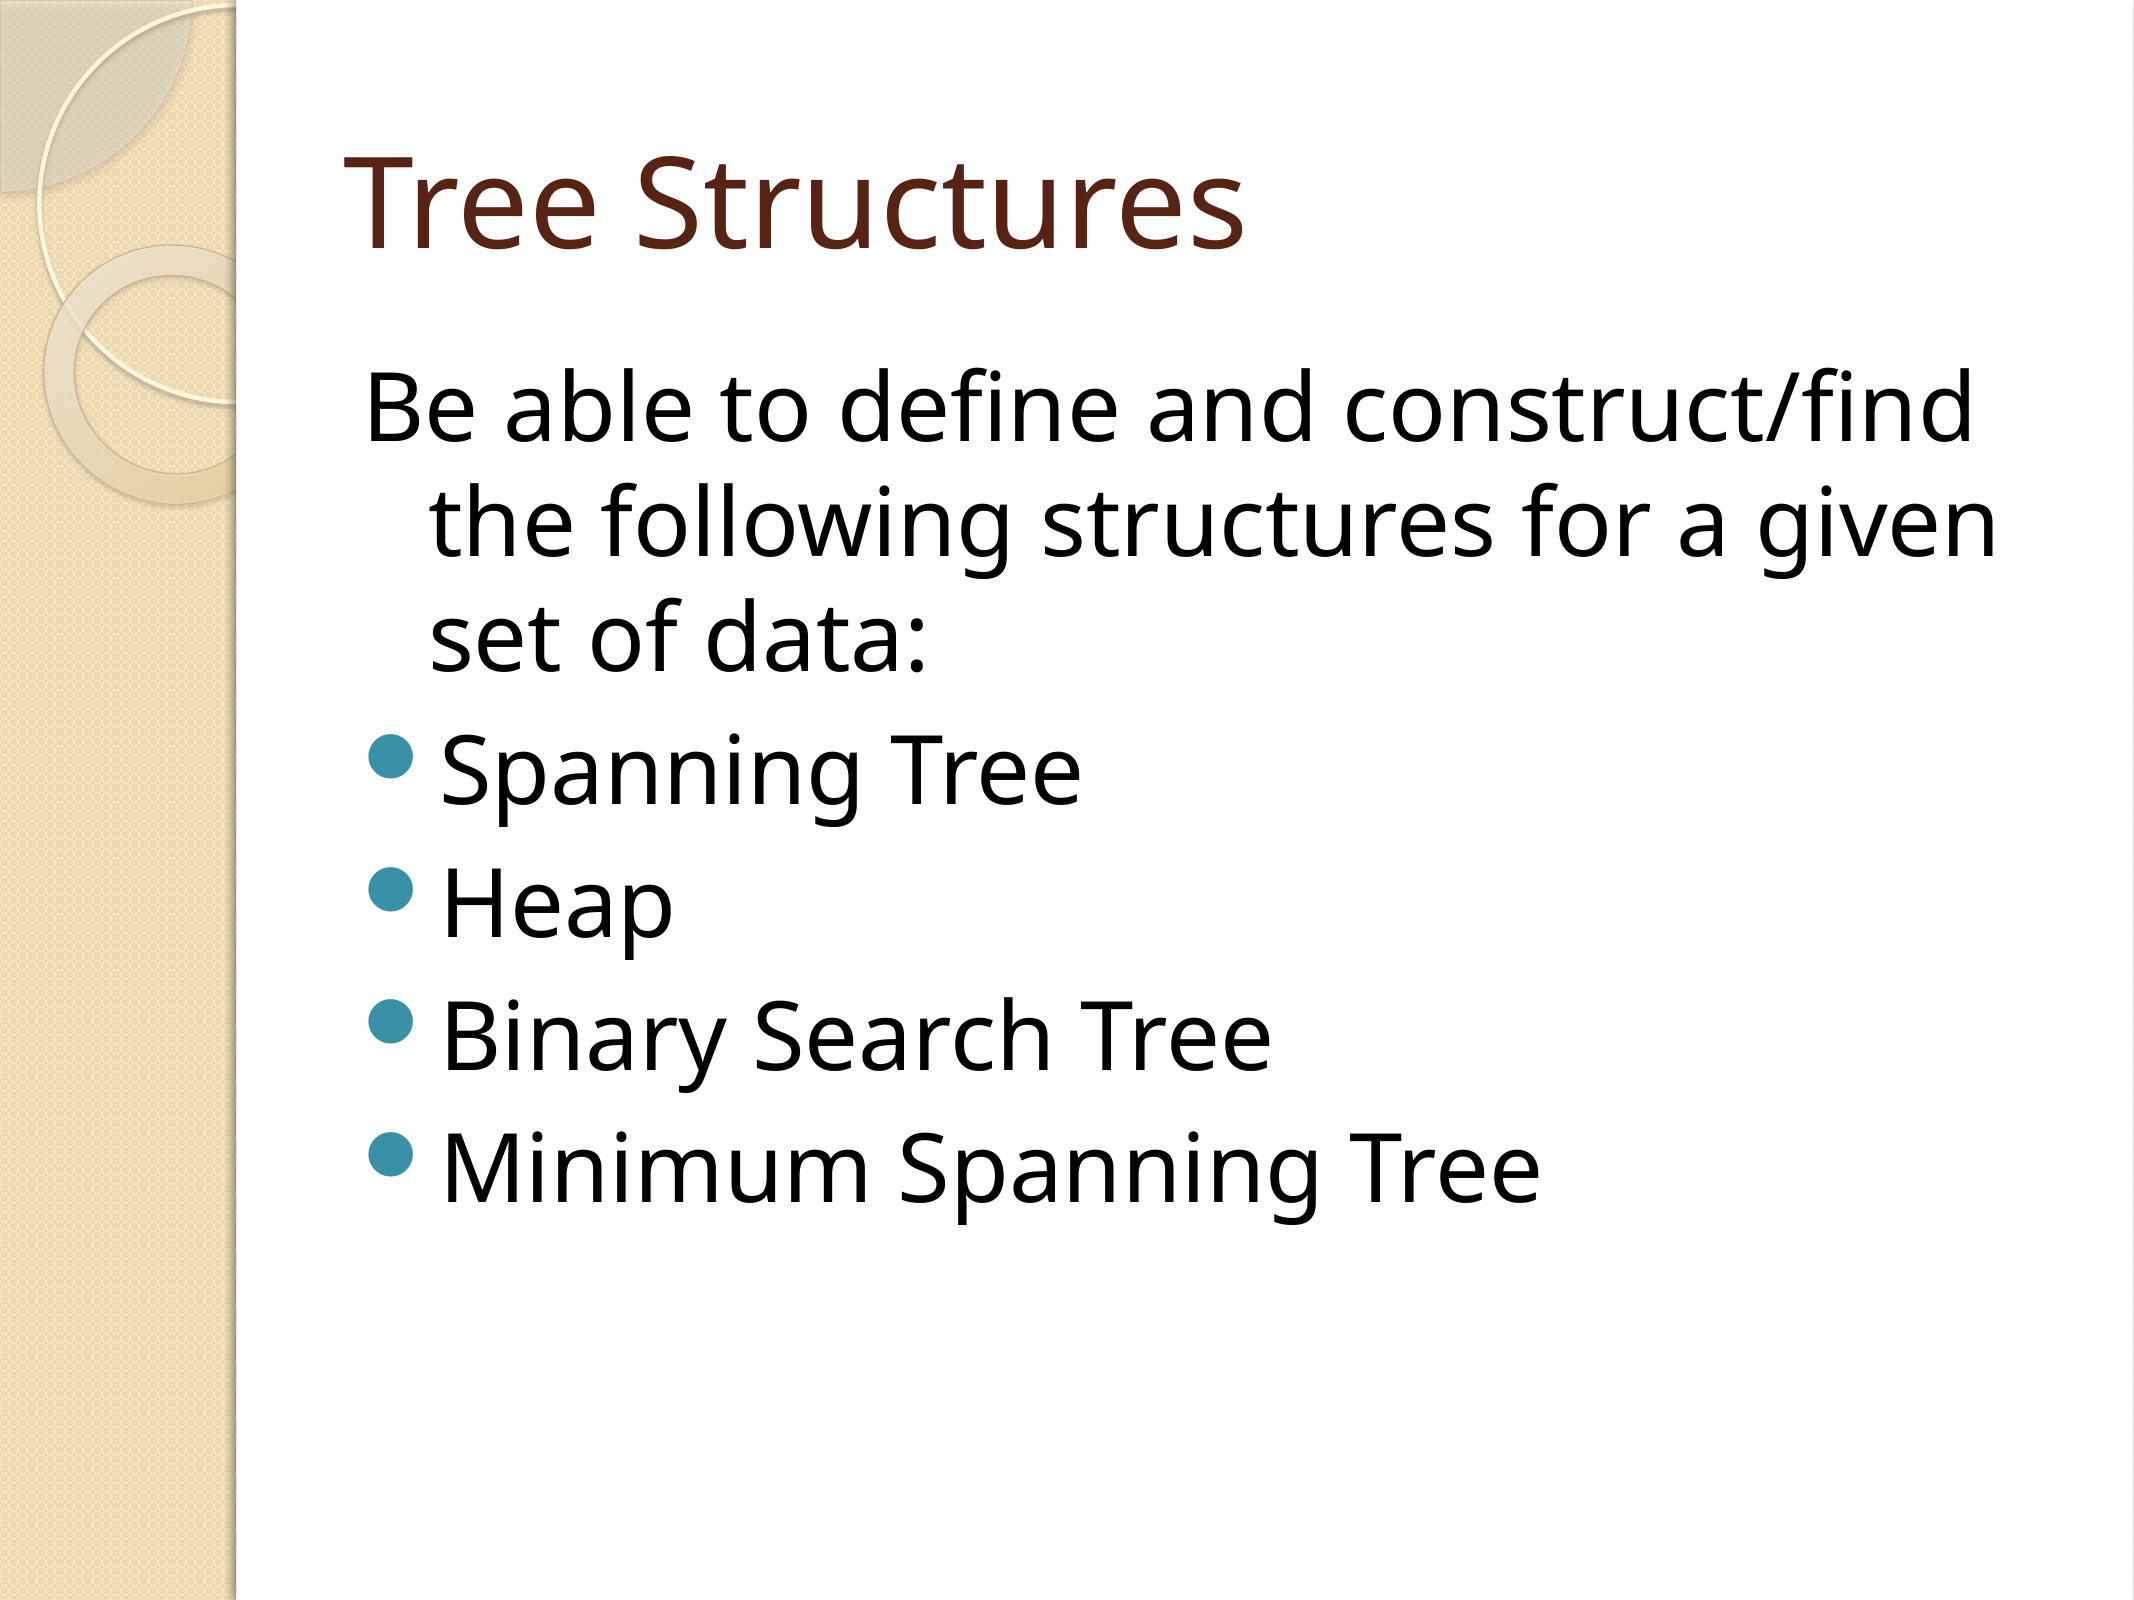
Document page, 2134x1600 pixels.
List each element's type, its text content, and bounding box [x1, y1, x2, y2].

list Be able to define and construct/find the following structures for a given set of data: Spanning Tree Heap Binary Search Tree Minimum Spanning Tree [334, 337, 2085, 1458]
title Tree Structures [334, 64, 2085, 331]
